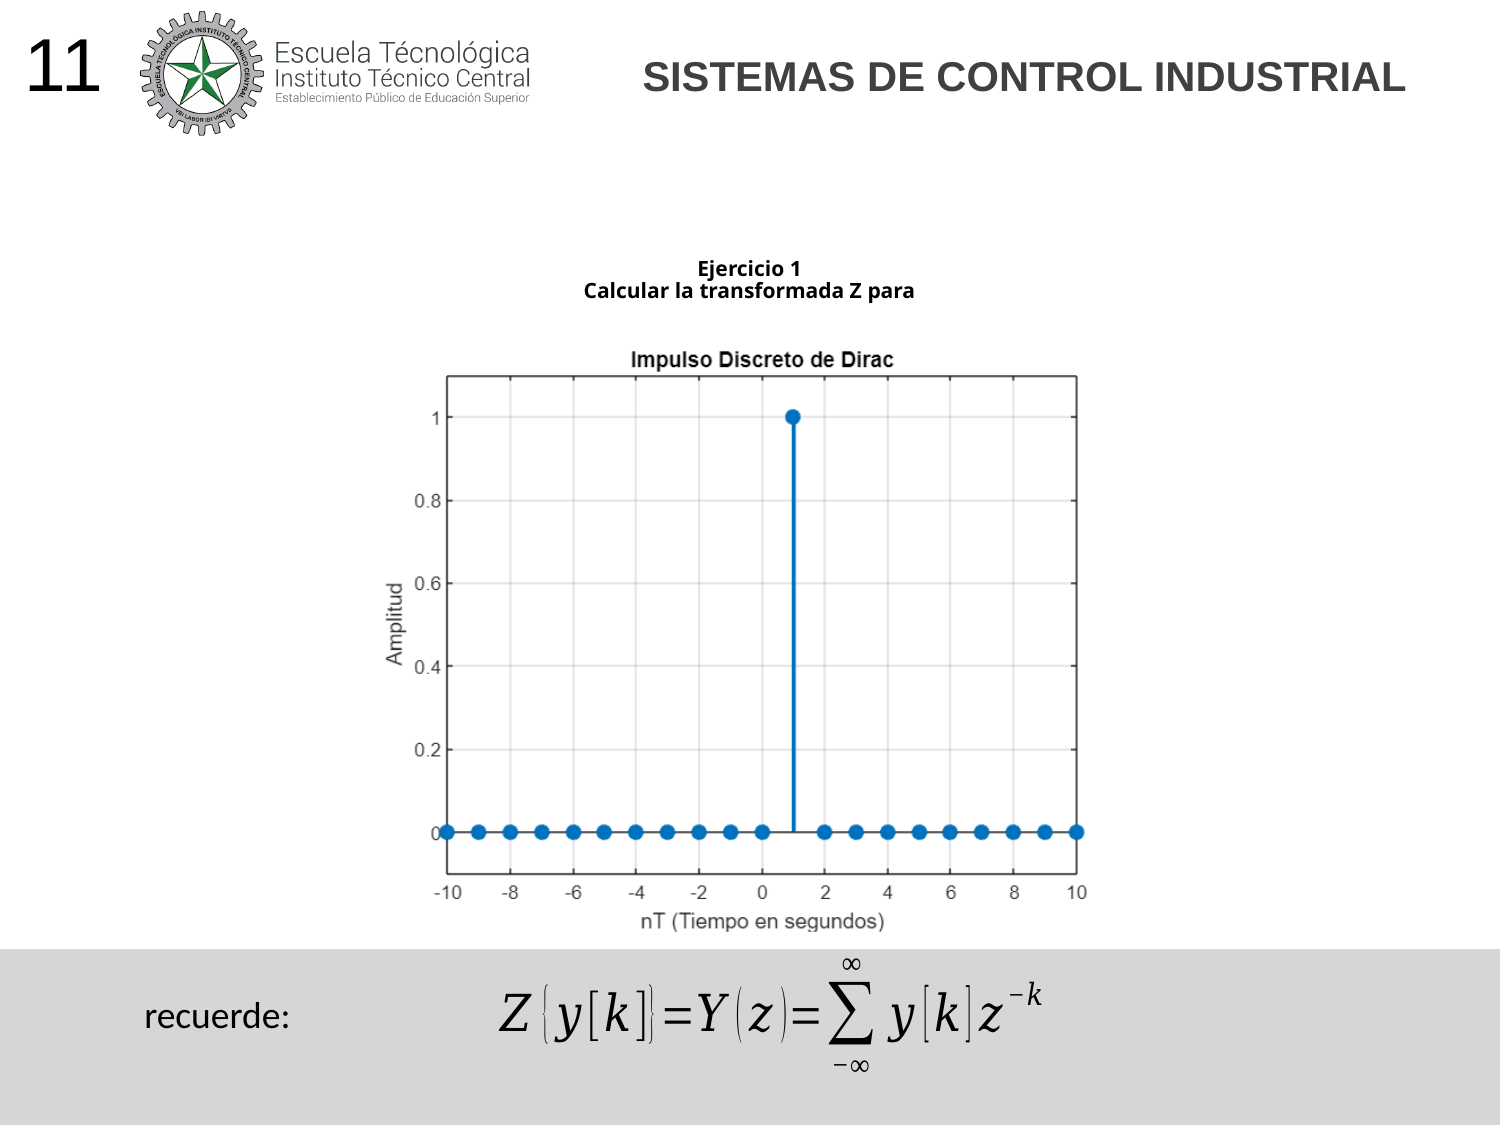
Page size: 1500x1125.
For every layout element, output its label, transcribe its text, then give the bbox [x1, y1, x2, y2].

text_box recuerde: [129, 983, 1370, 1044]
picture [351, 331, 1149, 933]
text_box 11 [0, 0, 128, 114]
text_box SISTEMAS DE CONTROL INDUSTRIAL [538, 42, 1422, 125]
title Ejercicio 1 Calcular la transformada Z para [302, 250, 1198, 311]
picture [130, 7, 538, 138]
